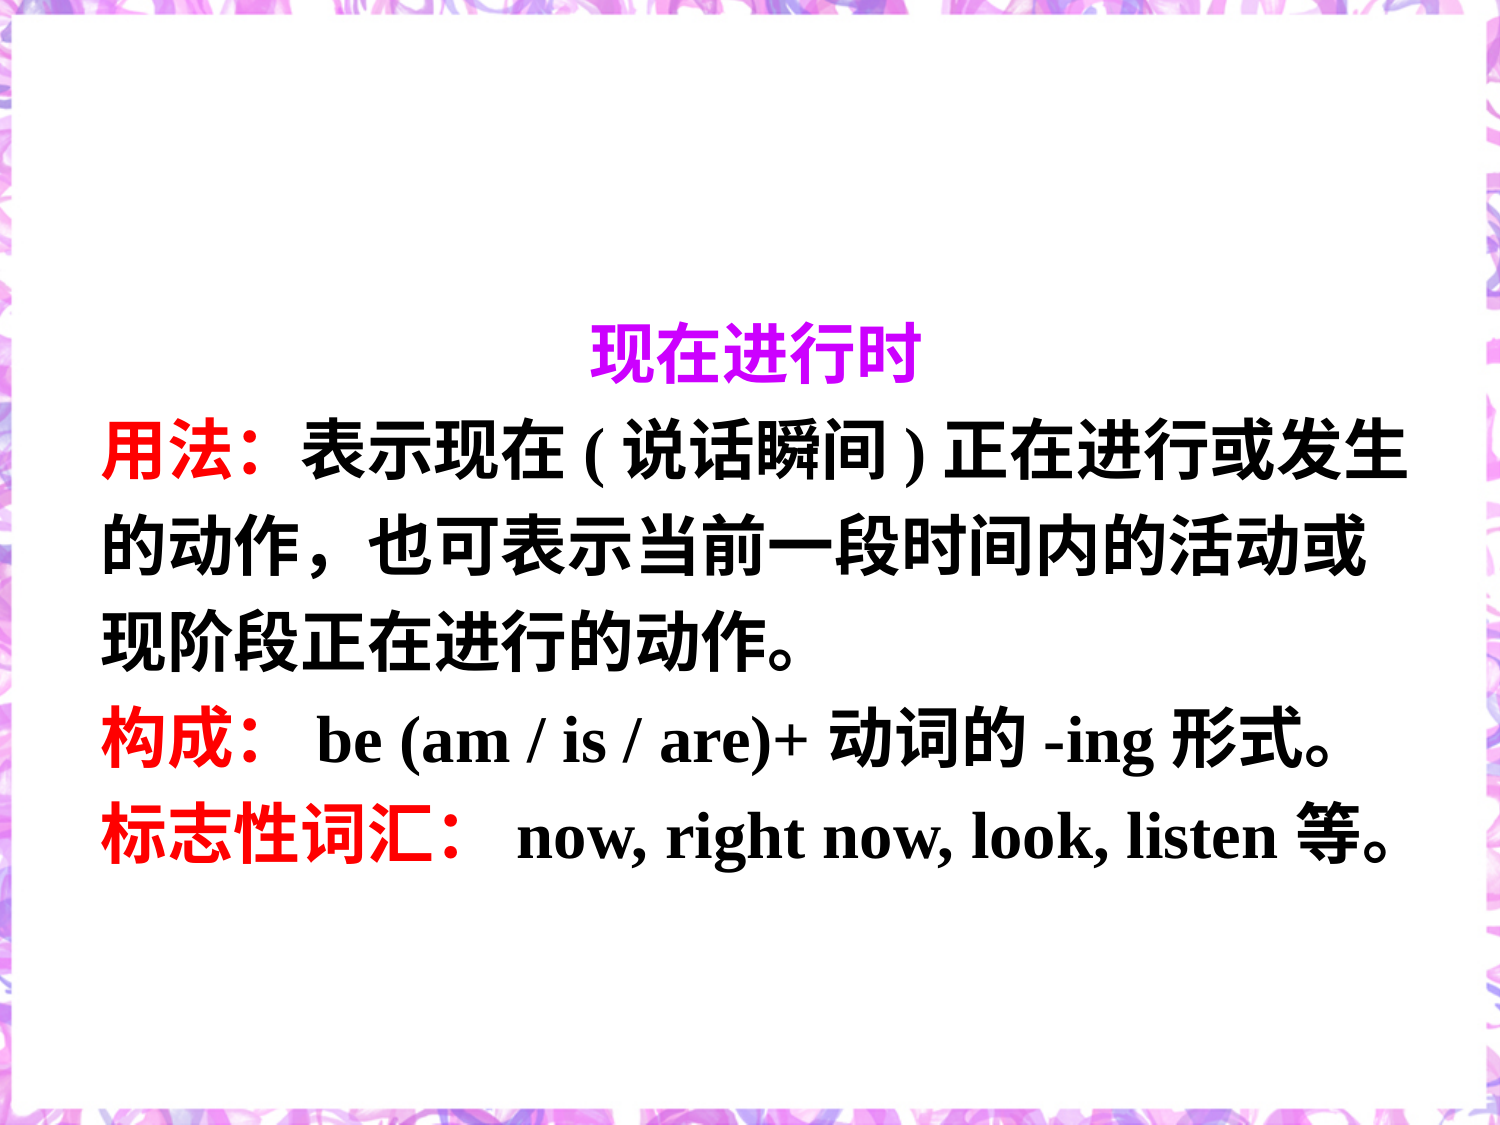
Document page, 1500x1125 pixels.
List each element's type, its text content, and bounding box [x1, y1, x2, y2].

text_box 现在进行时 用法：表示现在(说话瞬间)正在进行或发生的动作，也可表示当前一段时间内的活动或现阶段正在进行的动作。 构成：be (am / is / are)+动词的-ing形式。 标志性词汇：now, right now, look, listen等。 [100, 295, 1412, 872]
picture [0, 0, 1500, 1125]
